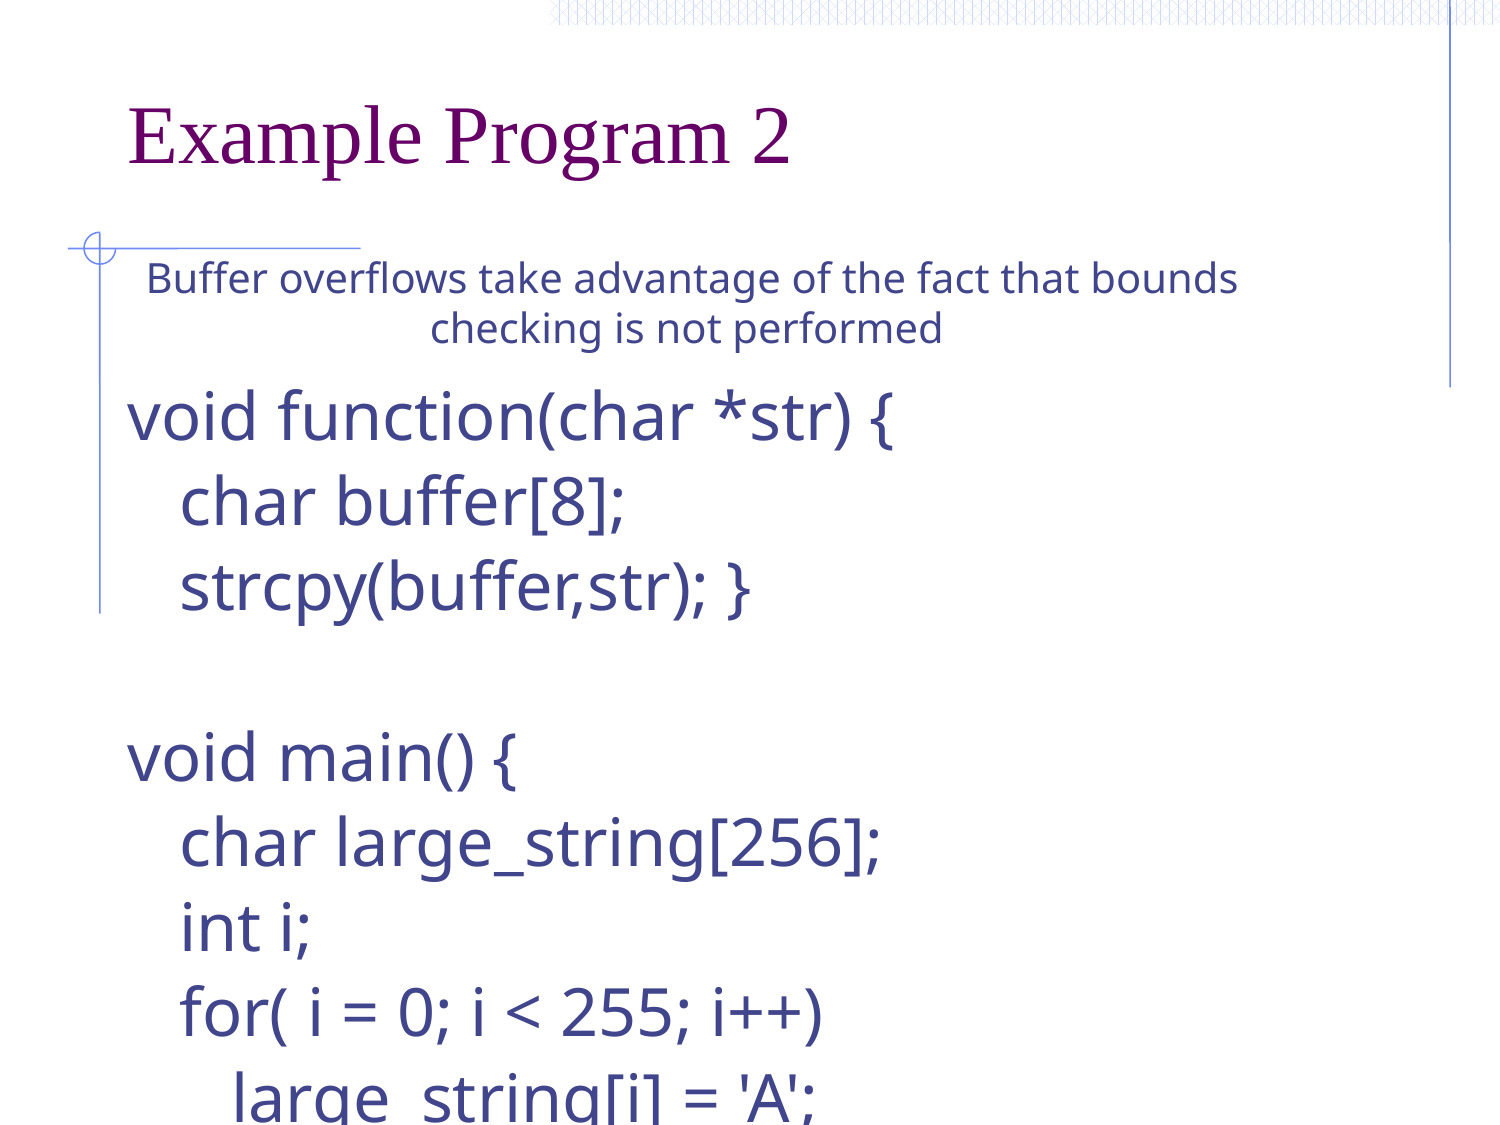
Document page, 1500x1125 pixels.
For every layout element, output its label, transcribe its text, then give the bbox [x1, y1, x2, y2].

title Example Program 2 [112, 0, 1388, 188]
text_box Buffer overflows take advantage of the fact that bounds checking is not performed [117, 243, 1268, 359]
list void function(char *str) { char buffer[8]; strcpy(buffer,str); } void main() { char large_string[256]; int i; for( i = 0; i < 255; i++) large_string[i] = 'A'; function(large_string); } [112, 374, 1388, 1101]
